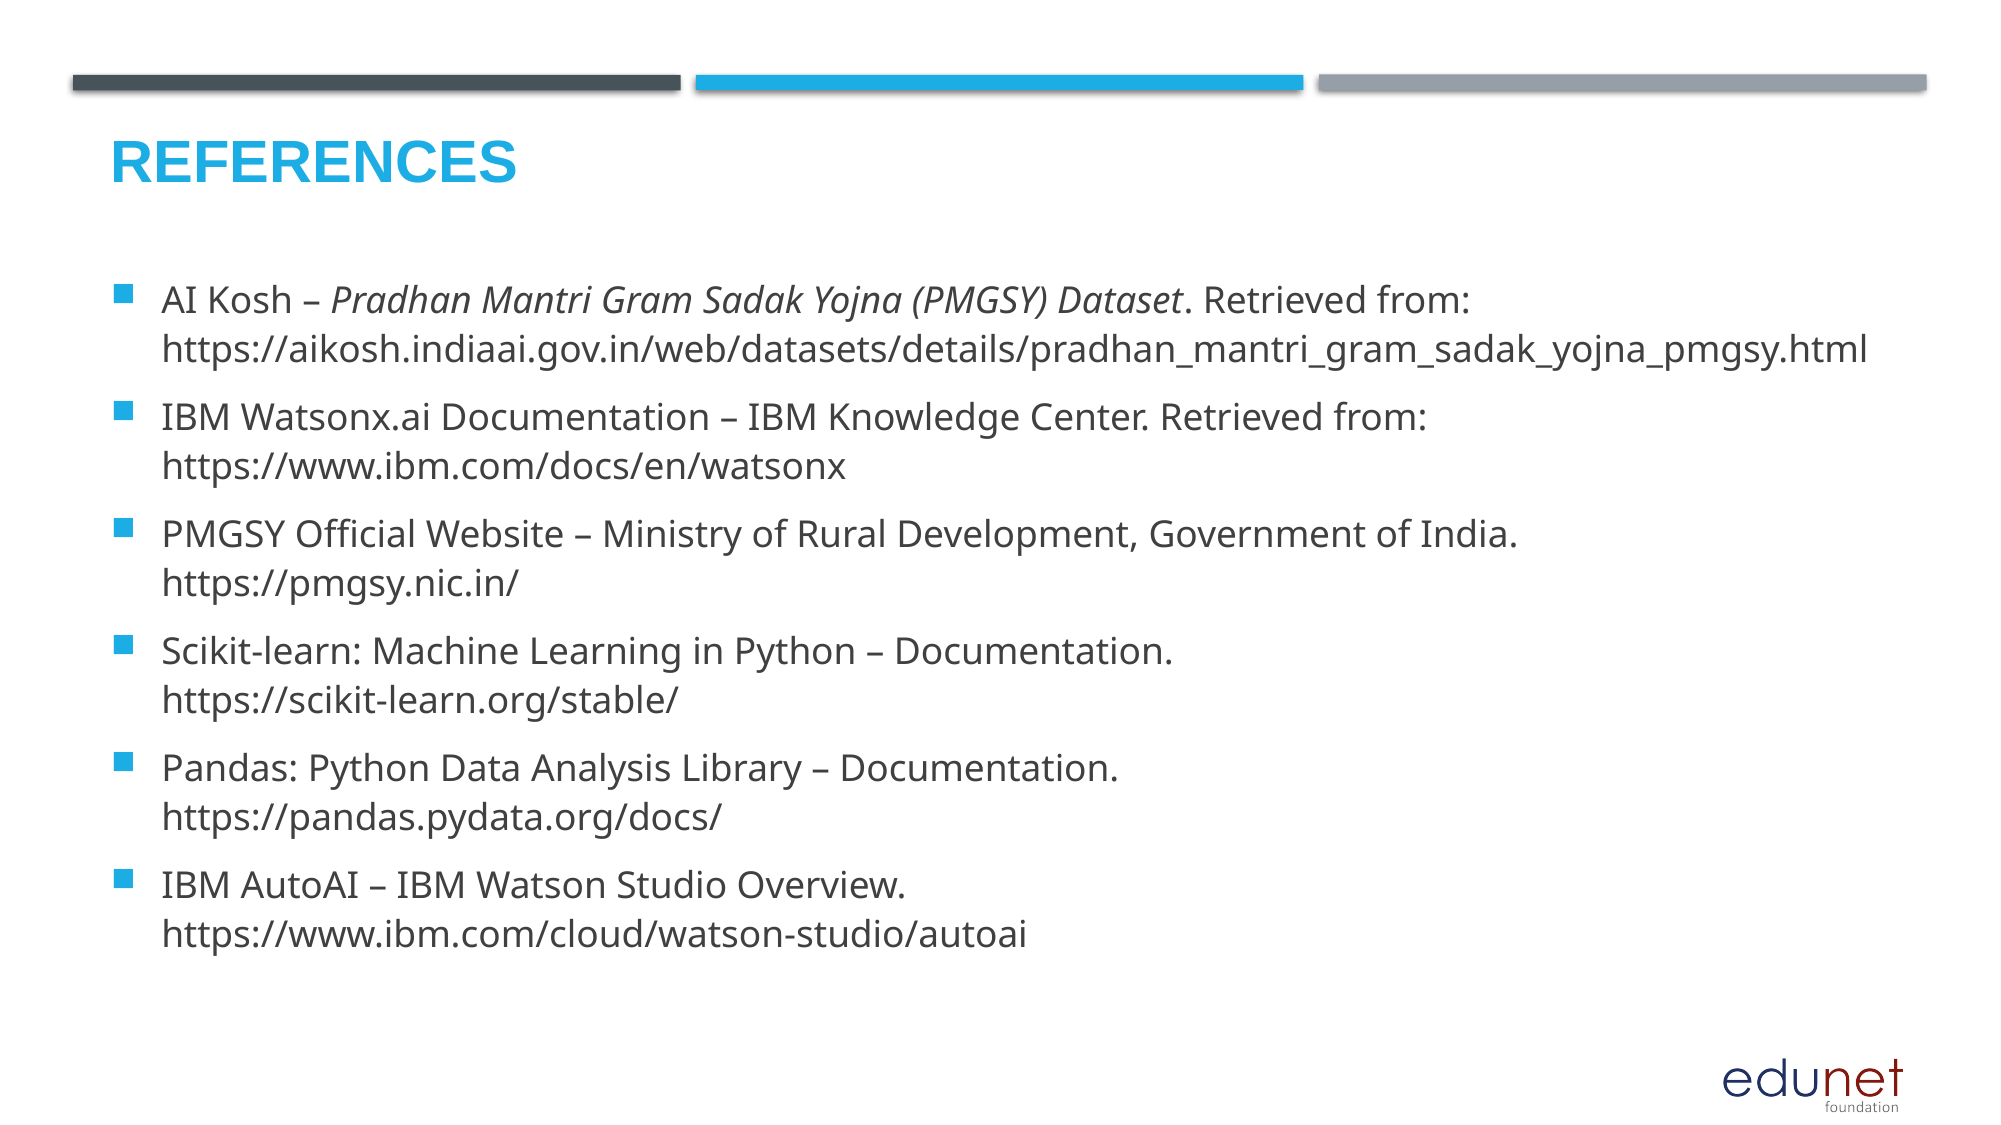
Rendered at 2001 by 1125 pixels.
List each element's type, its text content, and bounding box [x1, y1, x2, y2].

picture [1719, 1056, 1905, 1116]
title References [95, 115, 1905, 203]
list AI Kosh – Pradhan Mantri Gram Sadak Yojna (PMGSY) Dataset. Retrieved from: https://aikosh.indiaai.gov.in/web/datasets/details/pradhan_mantri_gram_sadak_yojna_pmgsy.html IBM Watsonx.ai Documentation – IBM Knowledge Center. Retrieved from: https://www.ibm.com/docs/en/watsonx PMGSY Official Website – Ministry of Rural Development, Government of India. https://pmgsy.nic.in/ Scikit-learn: Machine Learning in Python – Documentation. https://scikit-learn.org/stable/ Pandas: Python Data Analysis Library – Documentation. https://pandas.pydata.org/docs/ IBM AutoAI – IBM Watson Studio Overview. https://www.ibm.com/cloud/watson-studio/autoai [95, 264, 1905, 981]
